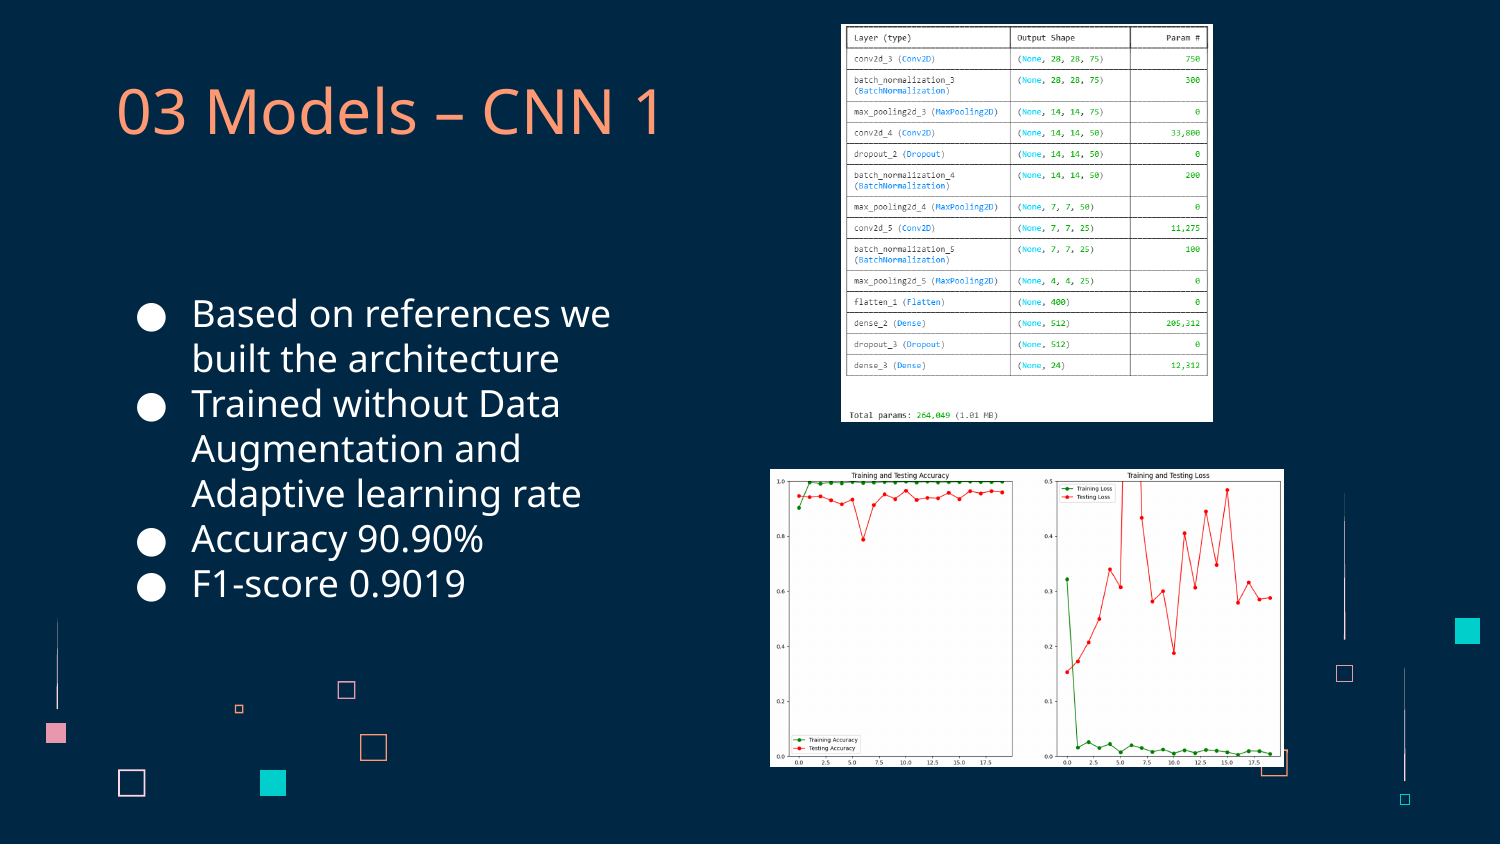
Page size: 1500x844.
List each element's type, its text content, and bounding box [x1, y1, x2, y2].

picture [769, 469, 1285, 768]
picture [841, 24, 1213, 423]
list Based on references we built the architecture Trained without Data Augmentation and Adaptive learning rate Accuracy 90.90% F1-score 0.9019 [101, 275, 682, 619]
title 03 Models – CNN 1 [101, 67, 727, 163]
